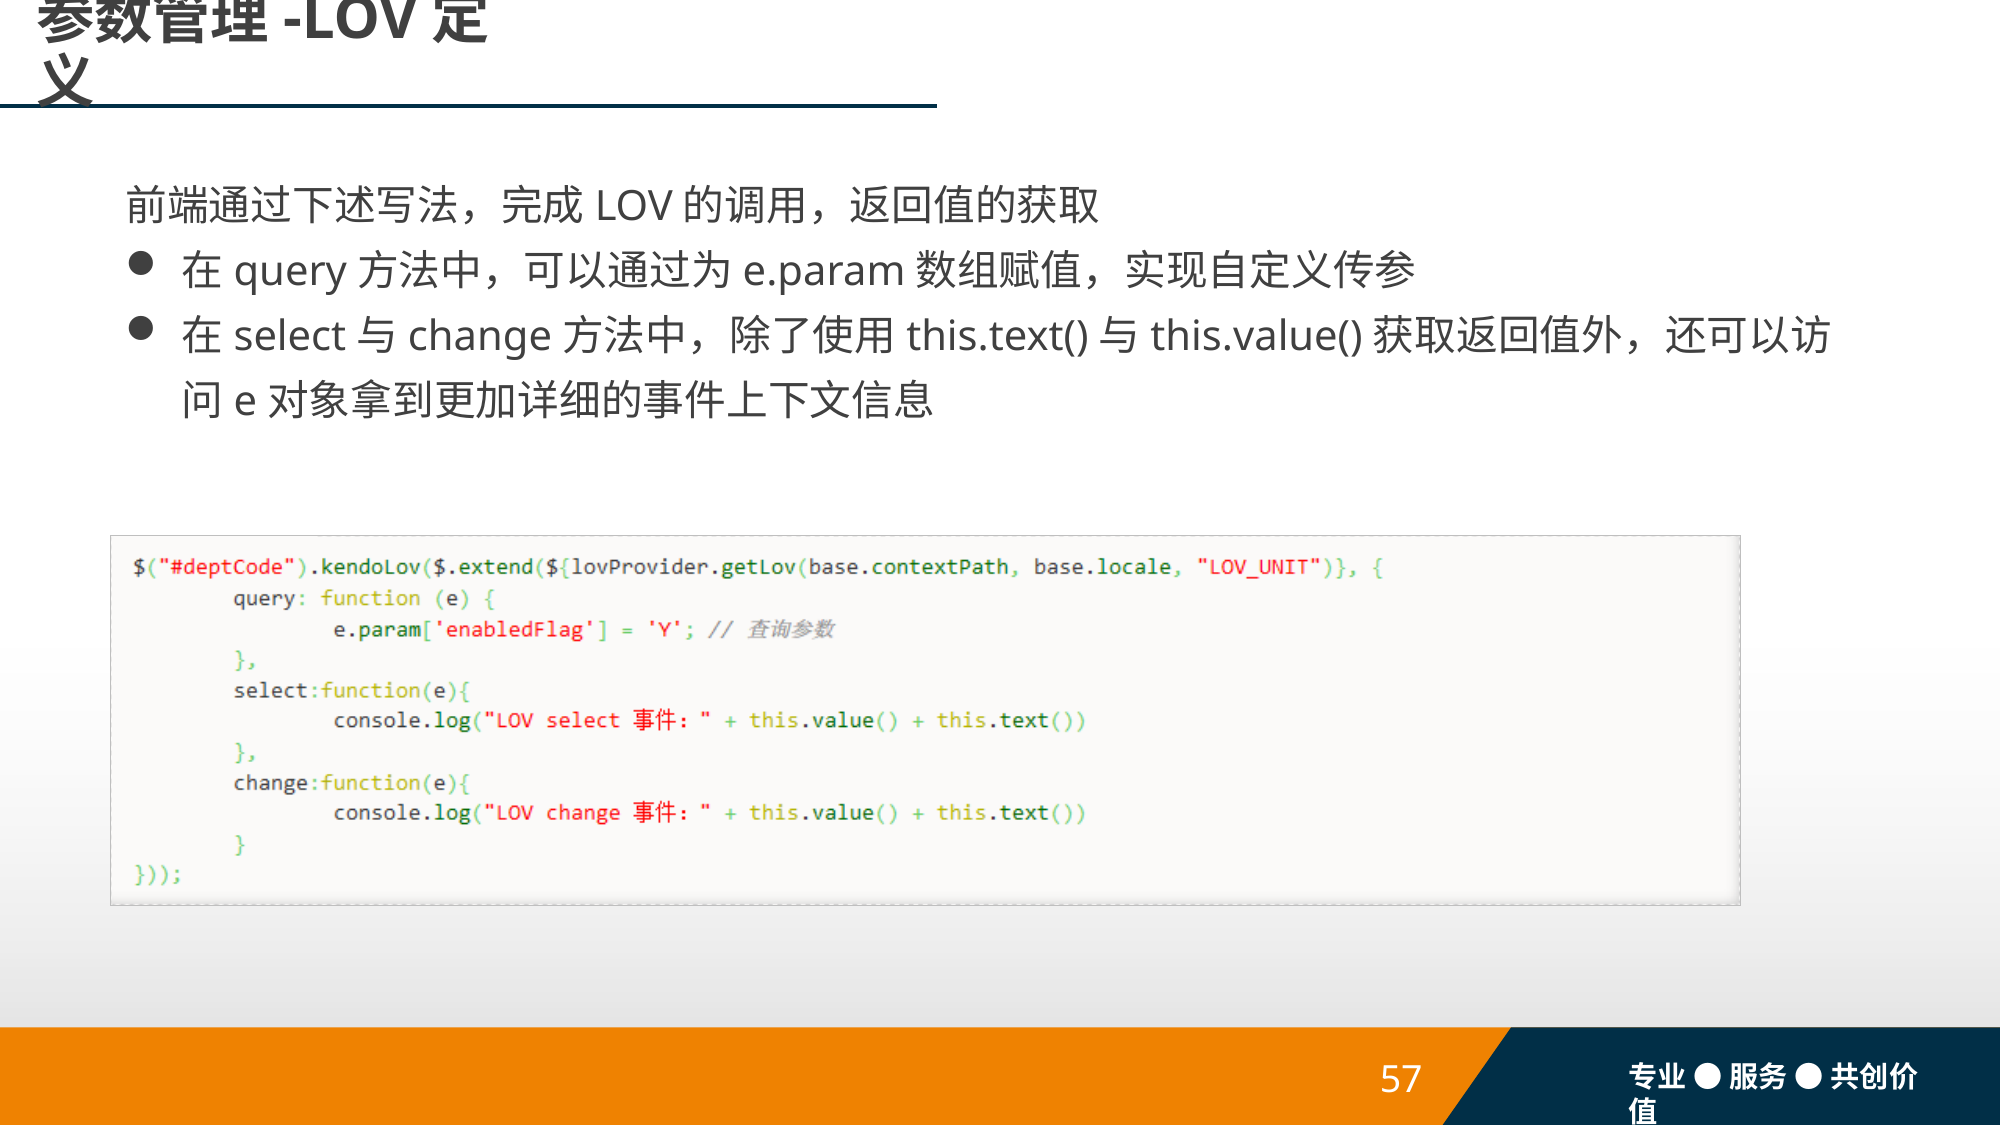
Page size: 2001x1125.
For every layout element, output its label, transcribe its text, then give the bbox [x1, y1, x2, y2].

picture [110, 535, 1741, 906]
title 参数管理-LOV定义 [23, 13, 545, 90]
subtitle 前端通过下述写法，完成LOV的调用，返回值的获取 在query方法中，可以通过为e.param数组赋值，实现自定义传参 在select与change方法中，除了使用this.text()与this.value()获取返回值外，还可以访问e对象拿到更加详细的事件上下文信息 [110, 156, 1882, 476]
